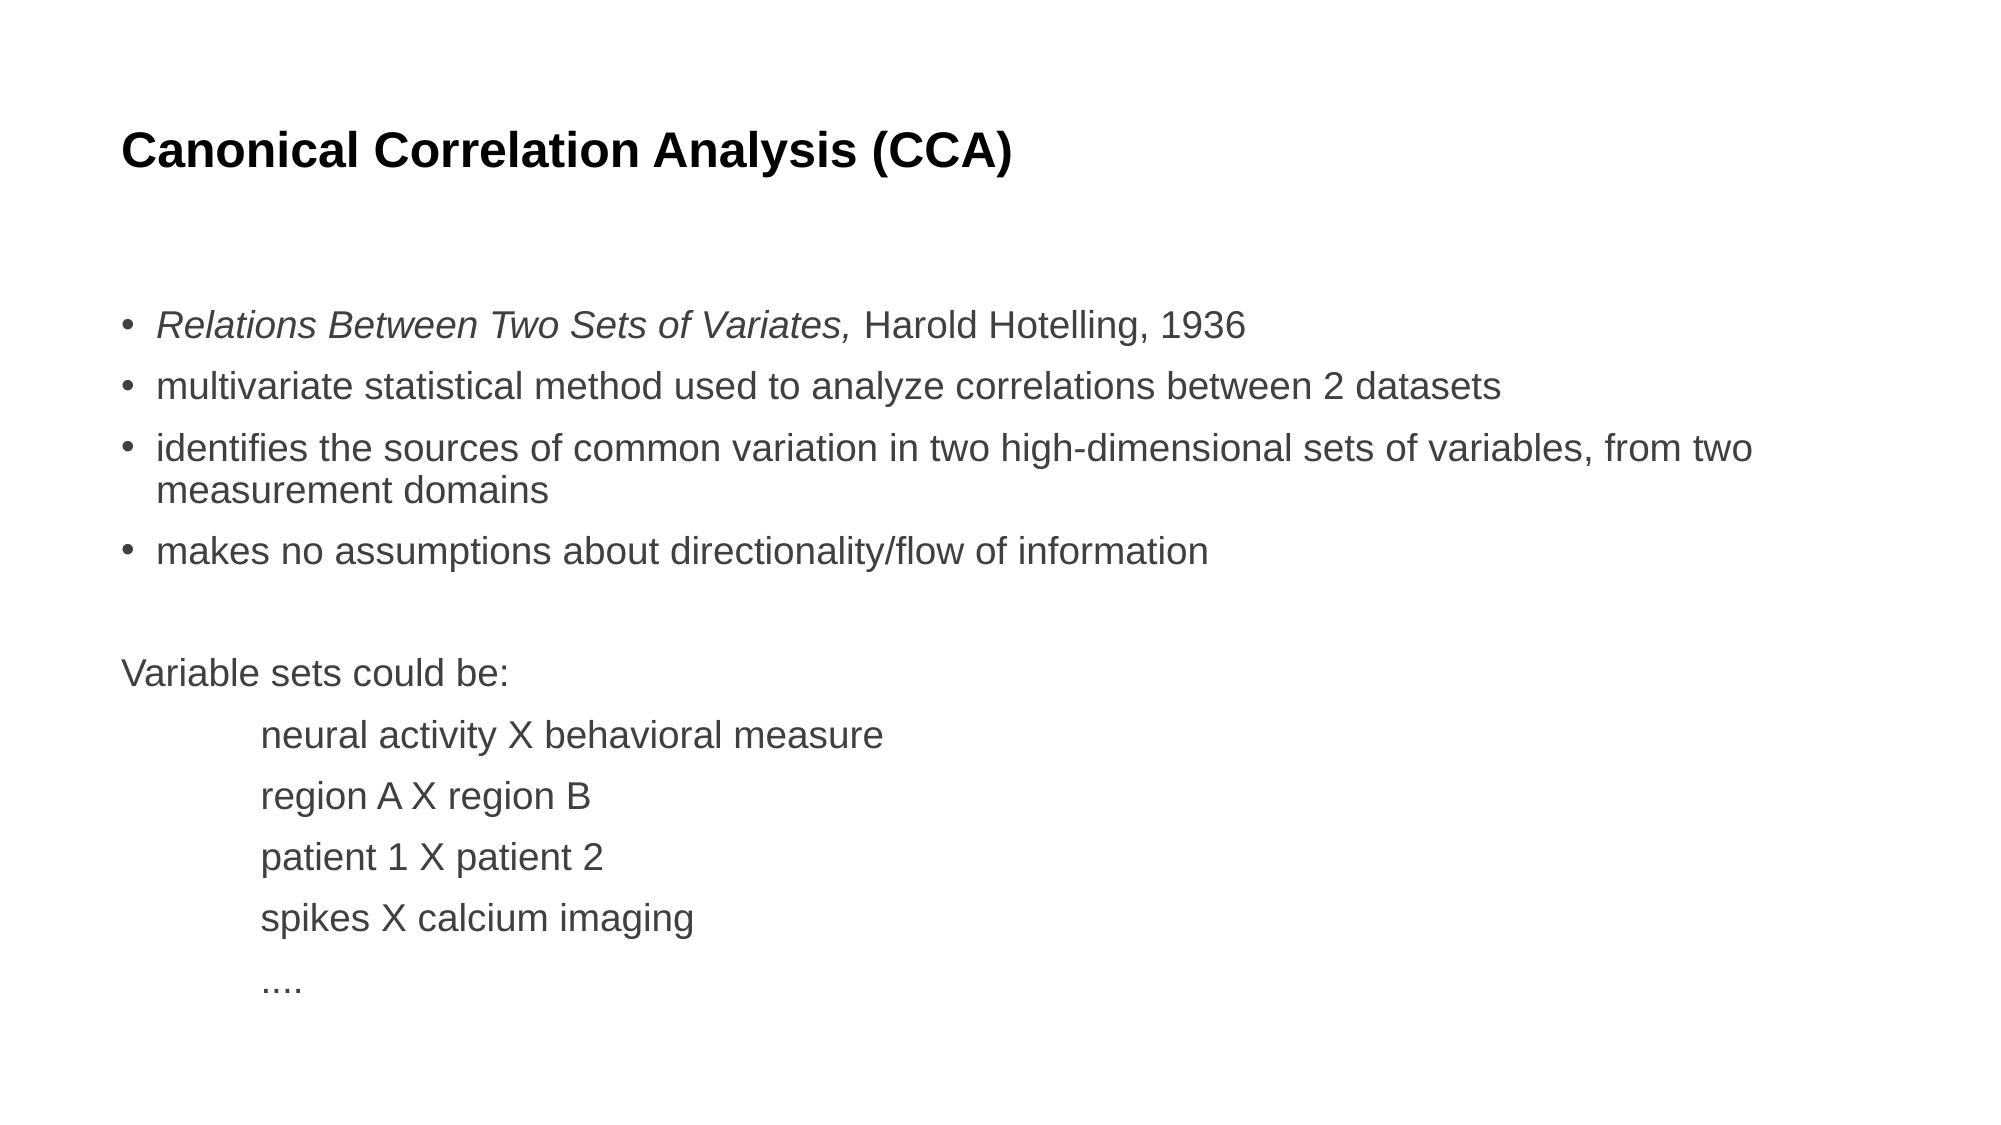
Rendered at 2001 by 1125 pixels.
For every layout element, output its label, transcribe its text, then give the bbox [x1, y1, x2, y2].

title Canonical Correlation Analysis (CCA) [106, 42, 1832, 260]
list Relations Between Two Sets of Variates, Harold Hotelling, 1936 multivariate statistical method used to analyze correlations between 2 datasets identifies the sources of common variation in two high-dimensional sets of variables, from two measurement domains makes no assumptions about directionality/flow of information Variable sets could be: neural activity X behavioral measure region A X region B patient 1 X patient 2 spikes X calcium imaging .... [106, 297, 1832, 1012]
